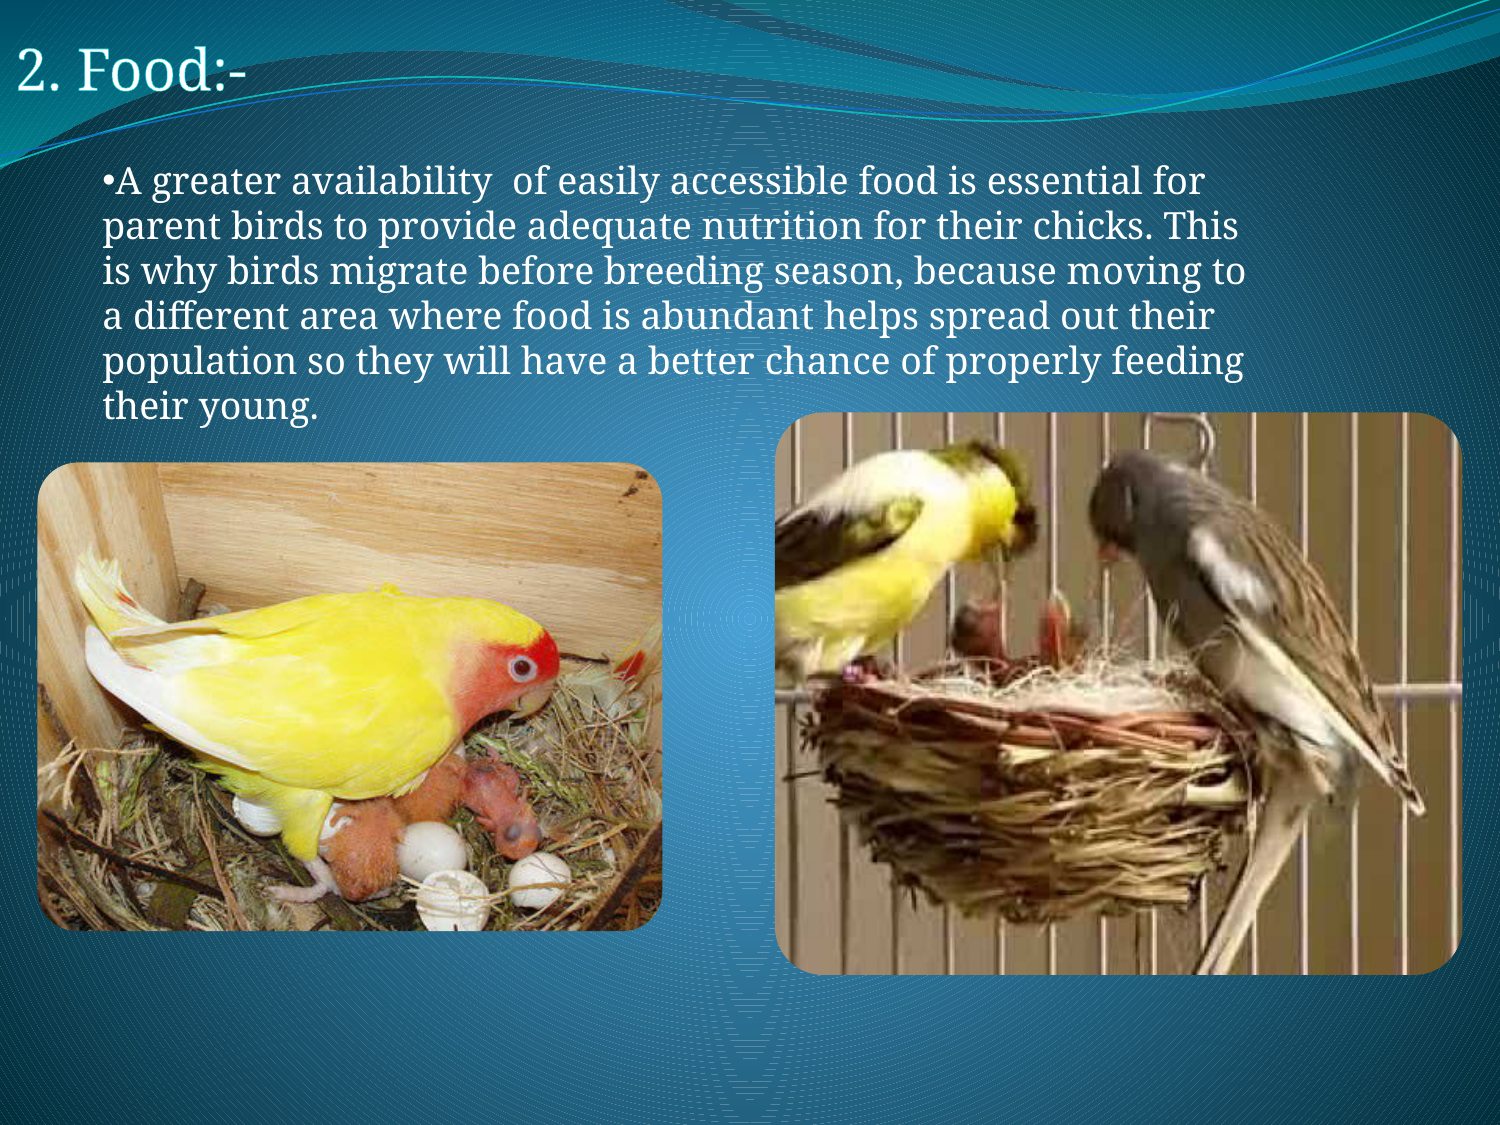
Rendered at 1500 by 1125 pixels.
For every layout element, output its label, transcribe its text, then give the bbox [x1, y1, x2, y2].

picture [37, 462, 663, 932]
picture [774, 412, 1463, 976]
text_box 2. Food:- [0, 24, 1025, 110]
text_box A greater availability of easily accessible food is essential for parent birds to provide adequate nutrition for their chicks. This is why birds migrate before breeding season, because moving to a different area where food is abundant helps spread out their population so they will have a better chance of properly feeding their young. [87, 149, 1275, 435]
